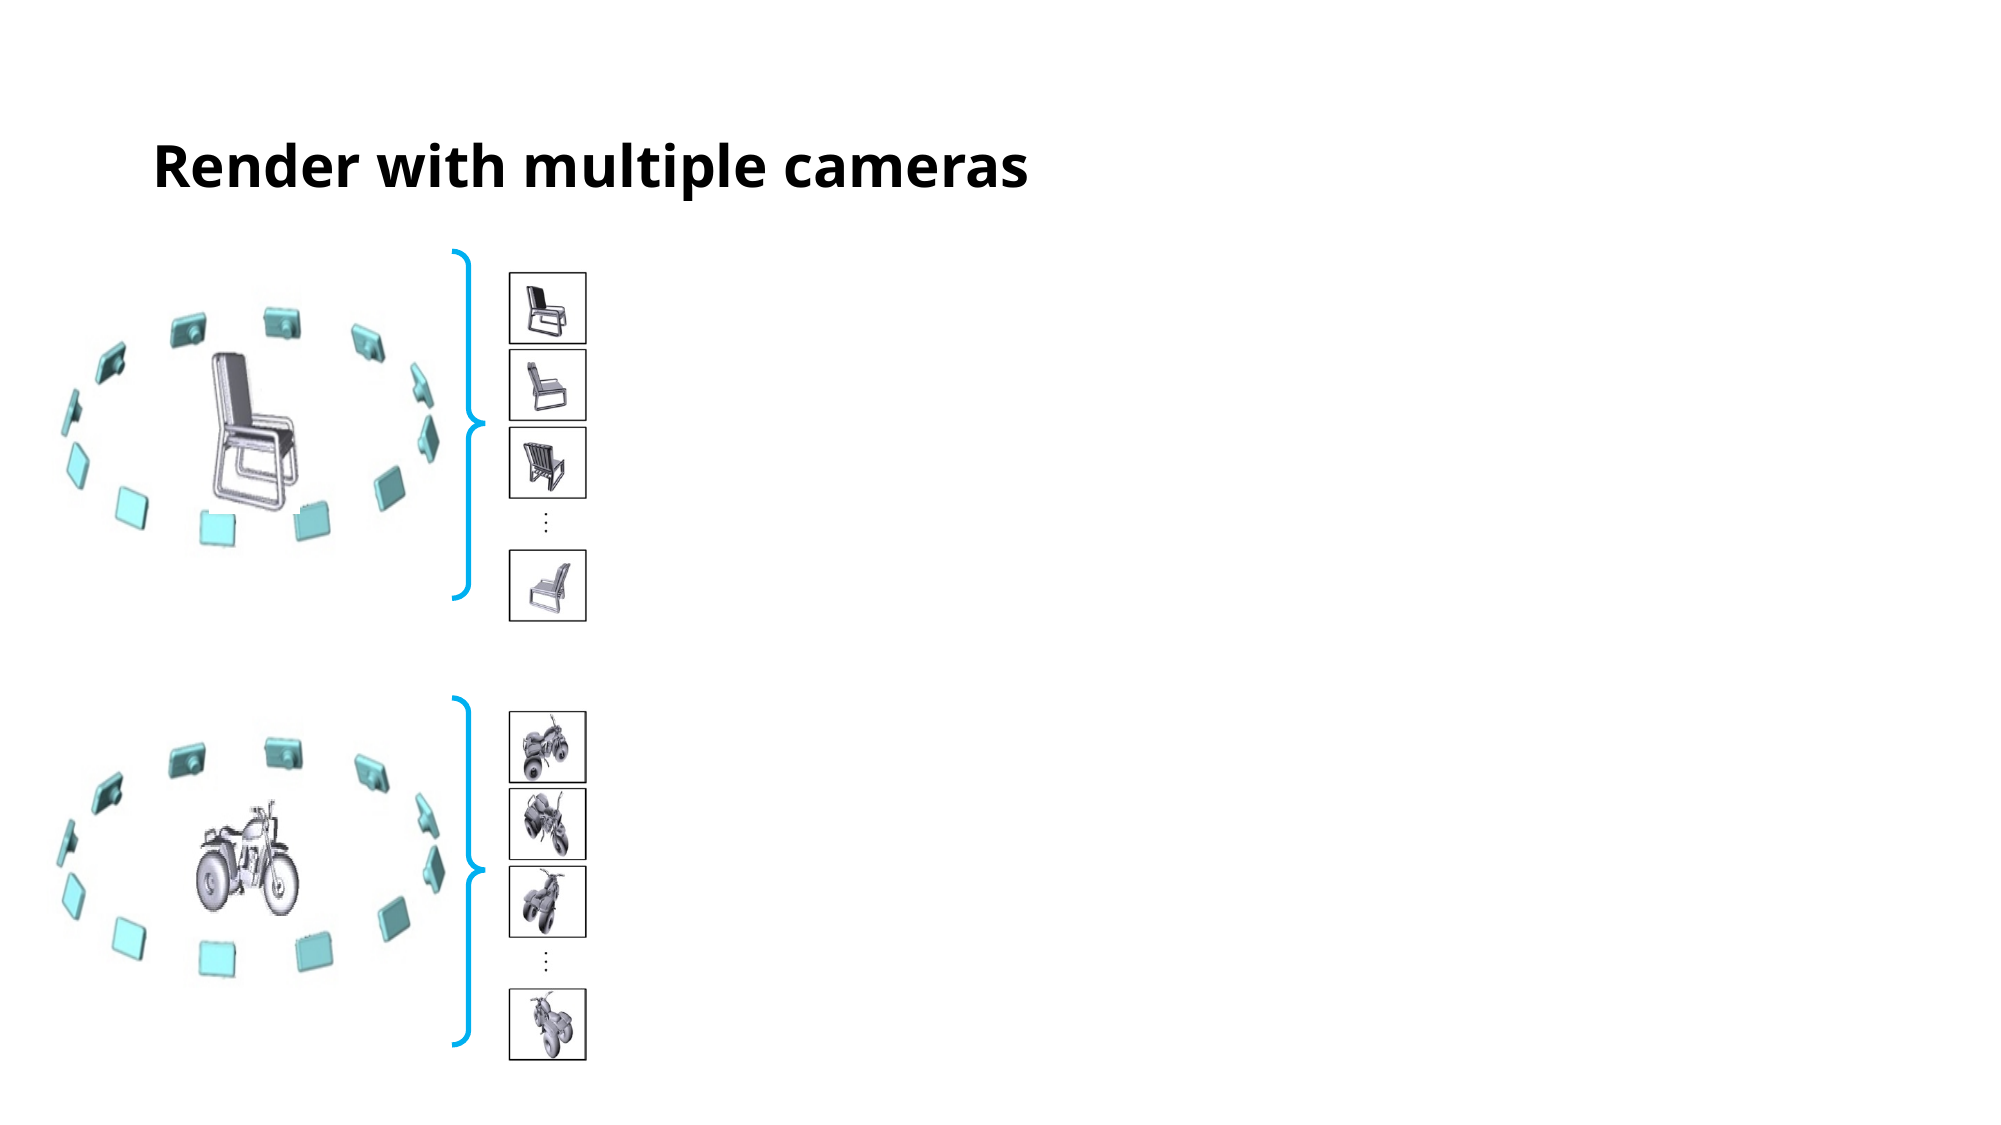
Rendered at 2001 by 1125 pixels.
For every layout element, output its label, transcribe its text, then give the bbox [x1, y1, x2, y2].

picture [508, 708, 587, 1063]
picture [46, 618, 453, 1125]
picture [209, 350, 300, 514]
title Render with multiple cameras [137, 59, 1863, 278]
text_box [451, 250, 486, 599]
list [51, 188, 447, 618]
picture [508, 269, 587, 624]
text_box [453, 697, 486, 1046]
